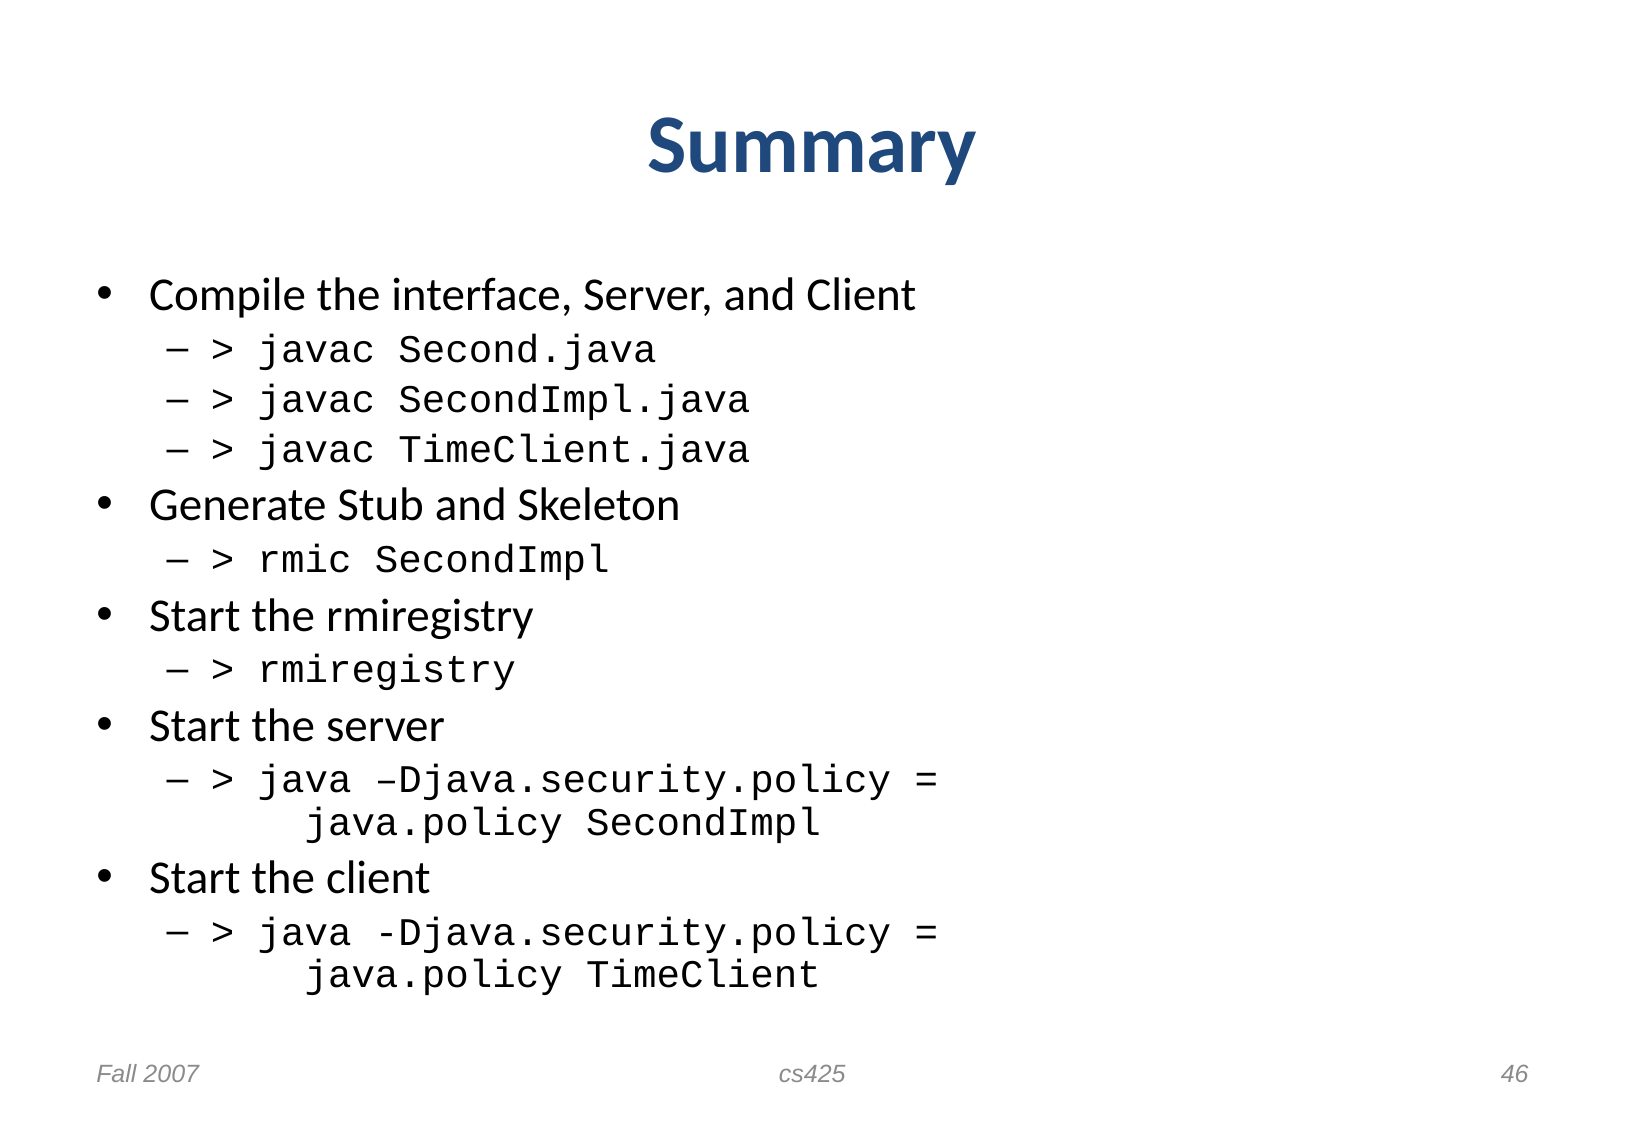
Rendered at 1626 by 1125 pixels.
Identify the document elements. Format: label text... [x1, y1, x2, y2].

list Compile the interface, Server, and Client > javac Second.java > javac SecondImpl.java > javac TimeClient.java Generate Stub and Skeleton > rmic SecondImpl Start the rmiregistry > rmiregistry Start the server > java –Djava.security.policy = java.policy SecondImpl Start the client > java -Djava.security.policy = java.policy TimeClient [81, 262, 1544, 1005]
slide_number Fall 2007 [81, 1042, 461, 1103]
title Summary [81, 45, 1544, 233]
slide_number 46 [1164, 1042, 1544, 1103]
footer cs425 [555, 1042, 1070, 1103]
